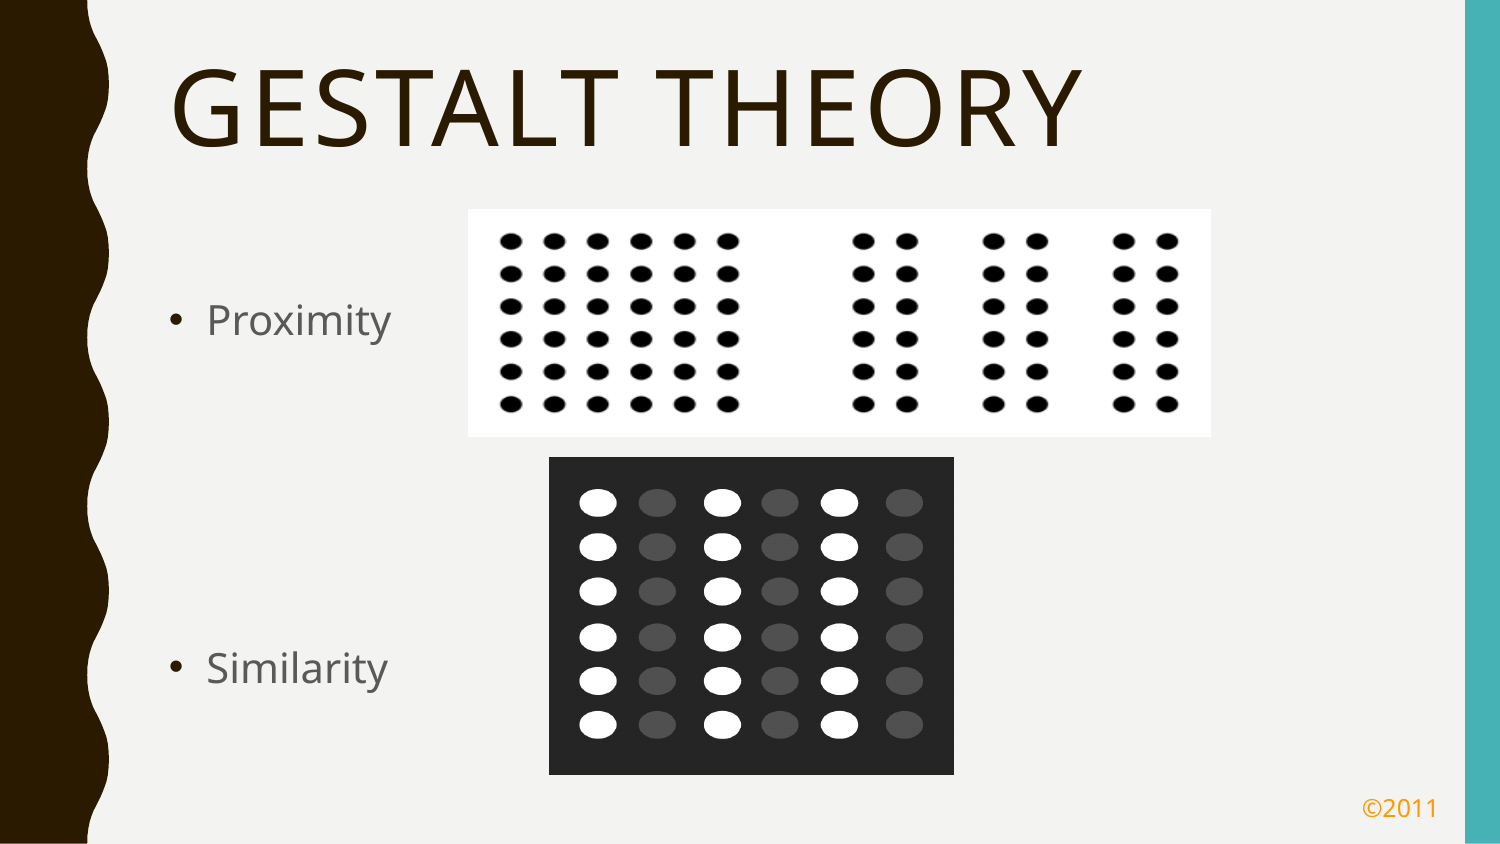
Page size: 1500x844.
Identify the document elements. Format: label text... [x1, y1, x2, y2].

list Proximity Similarity [154, 281, 1407, 724]
picture [468, 209, 1211, 437]
title Gestalt Theory [154, 47, 1407, 231]
picture [549, 457, 954, 775]
